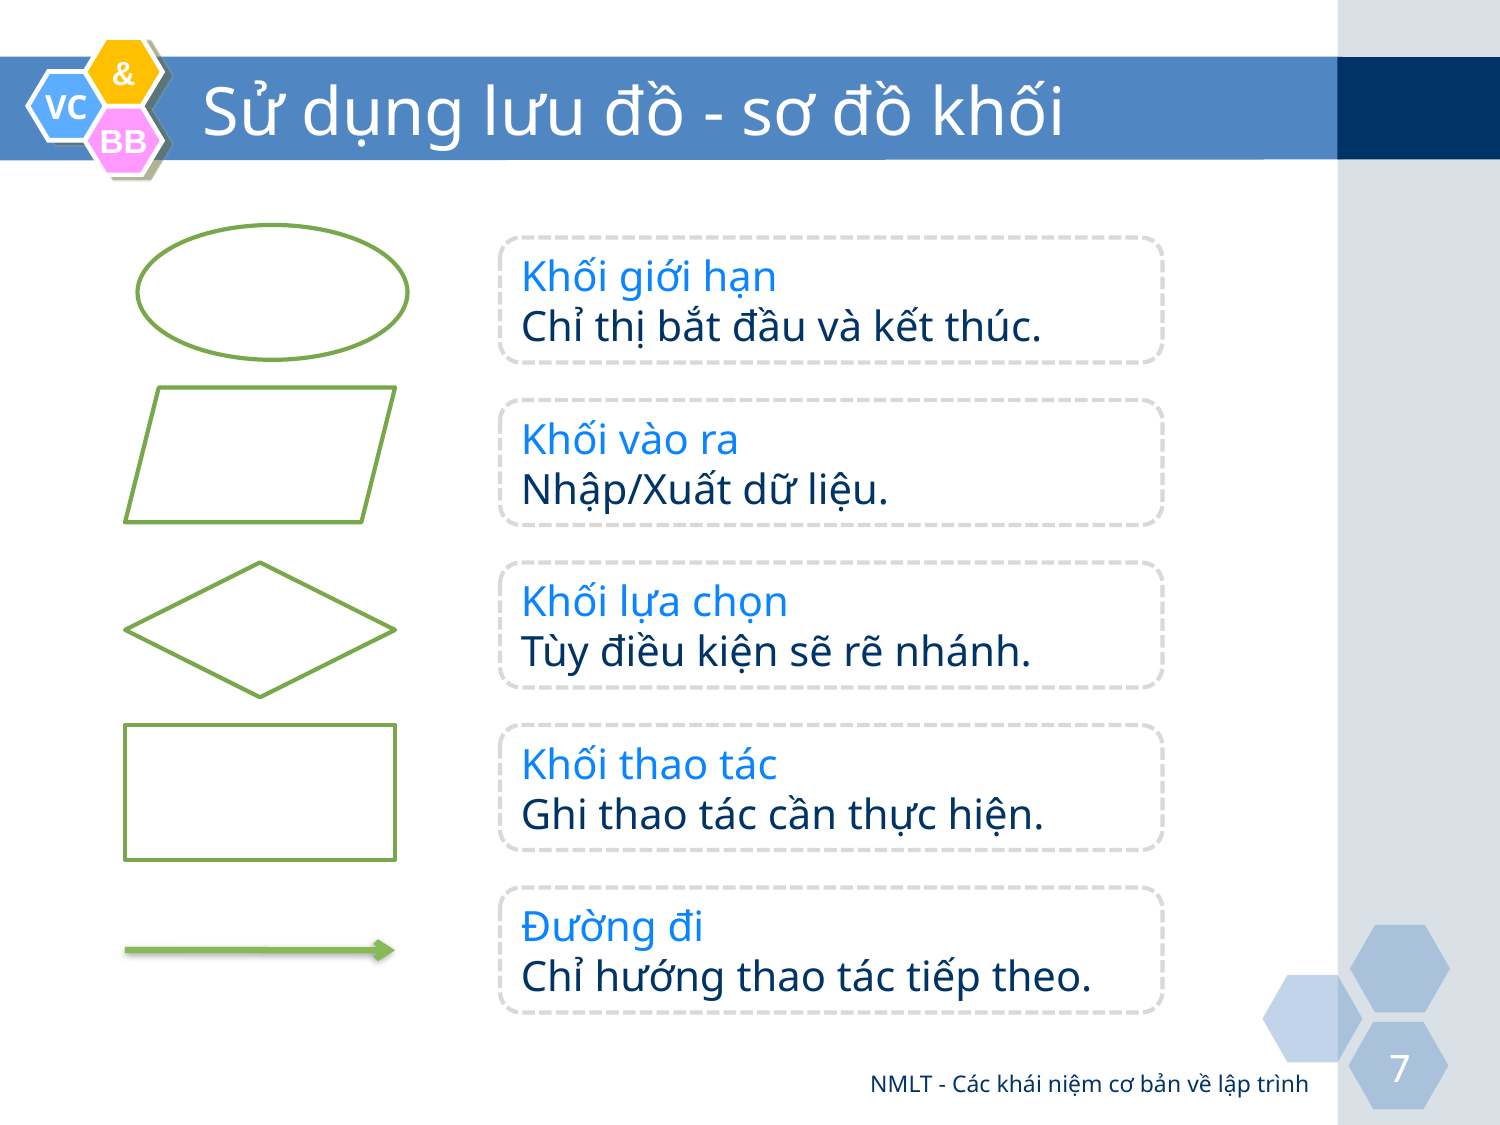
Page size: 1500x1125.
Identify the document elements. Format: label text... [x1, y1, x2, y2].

footer NMLT - Các khái niệm cơ bản về lập trình [849, 1062, 1326, 1101]
text_box [135, 222, 410, 362]
text_box Khối giới hạn Chỉ thị bắt đầu và kết thúc. [497, 235, 1165, 365]
text_box Khối lựa chọn Tùy điều kiện sẽ rẽ nhánh. [497, 560, 1165, 690]
text_box Khối vào ra Nhập/Xuất dữ liệu. [497, 397, 1165, 528]
text_box Khối thao tác Ghi thao tác cần thực hiện. [497, 722, 1165, 853]
text_box [123, 723, 397, 862]
title Sử dụng lưu đồ - sơ đồ khối [187, 62, 1288, 156]
text_box Đường đi Chỉ hướng thao tác tiếp theo. [497, 885, 1165, 1015]
text_box [122, 385, 398, 525]
text_box [122, 560, 398, 700]
